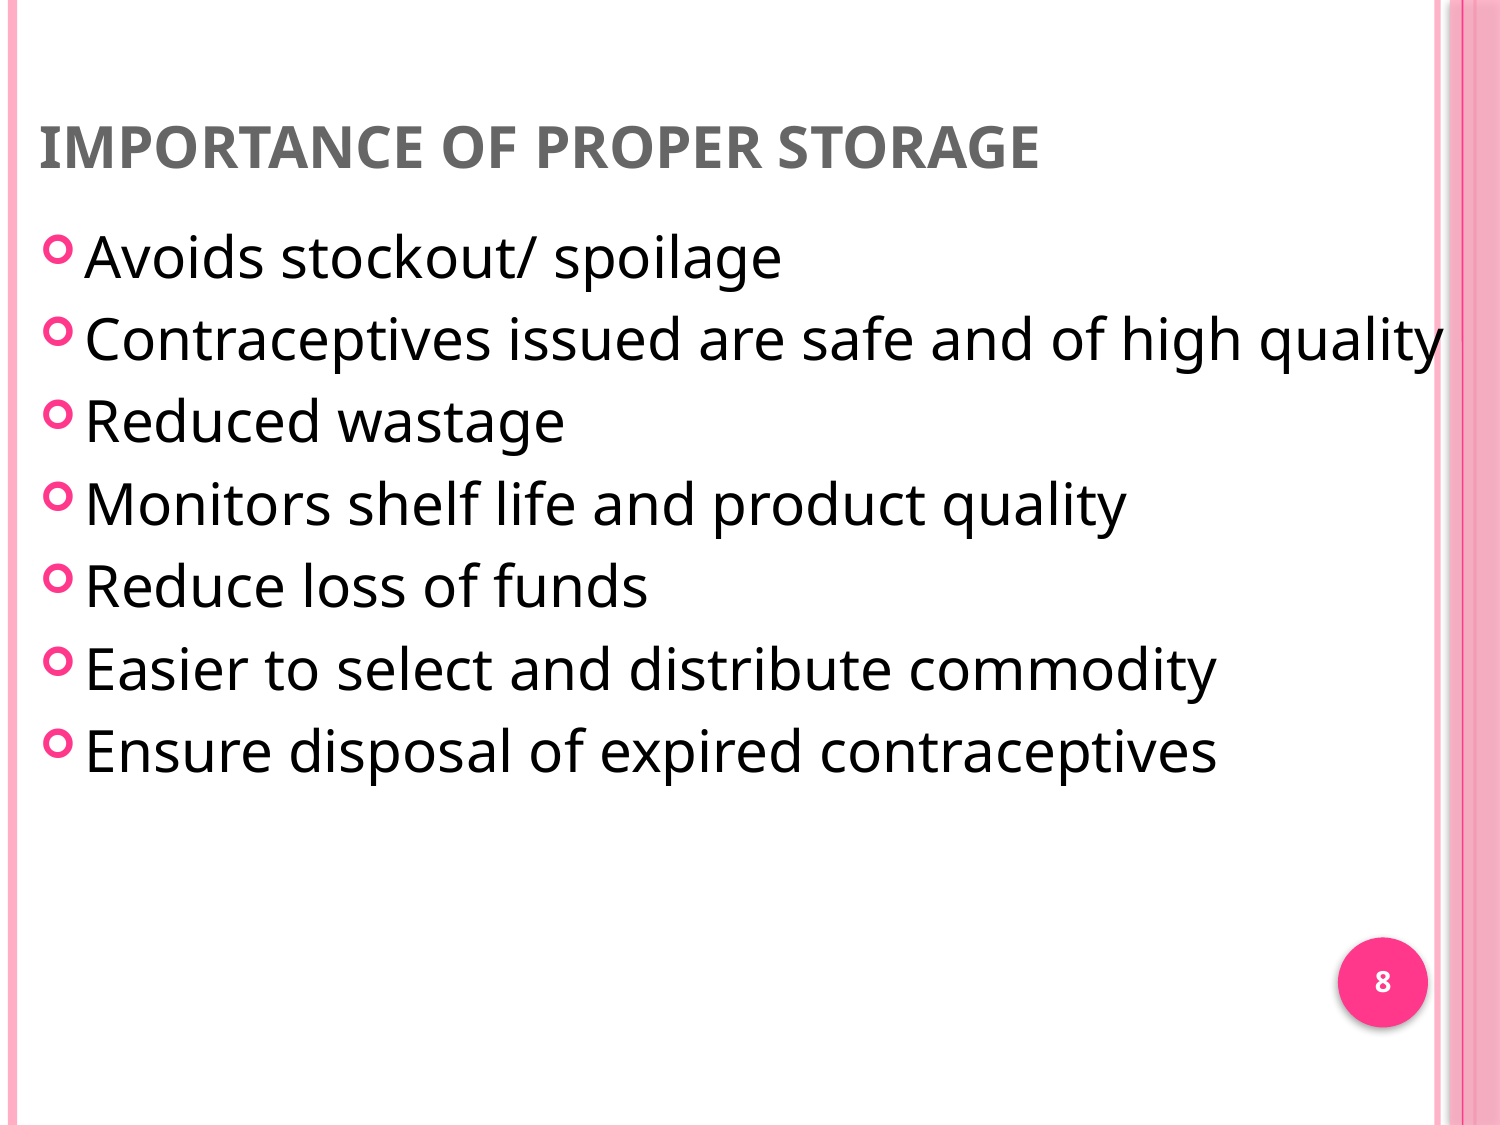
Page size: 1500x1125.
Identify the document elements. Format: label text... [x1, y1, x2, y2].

slide_number 8 [1333, 940, 1434, 1027]
title IMPORTANCE OF PROPER STORAGE [24, 45, 1434, 188]
list Avoids stockout/ spoilage Contraceptives issued are safe and of high quality Reduced wastage Monitors shelf life and product quality Reduce loss of funds Easier to select and distribute commodity Ensure disposal of expired contraceptives [24, 212, 1463, 1100]
